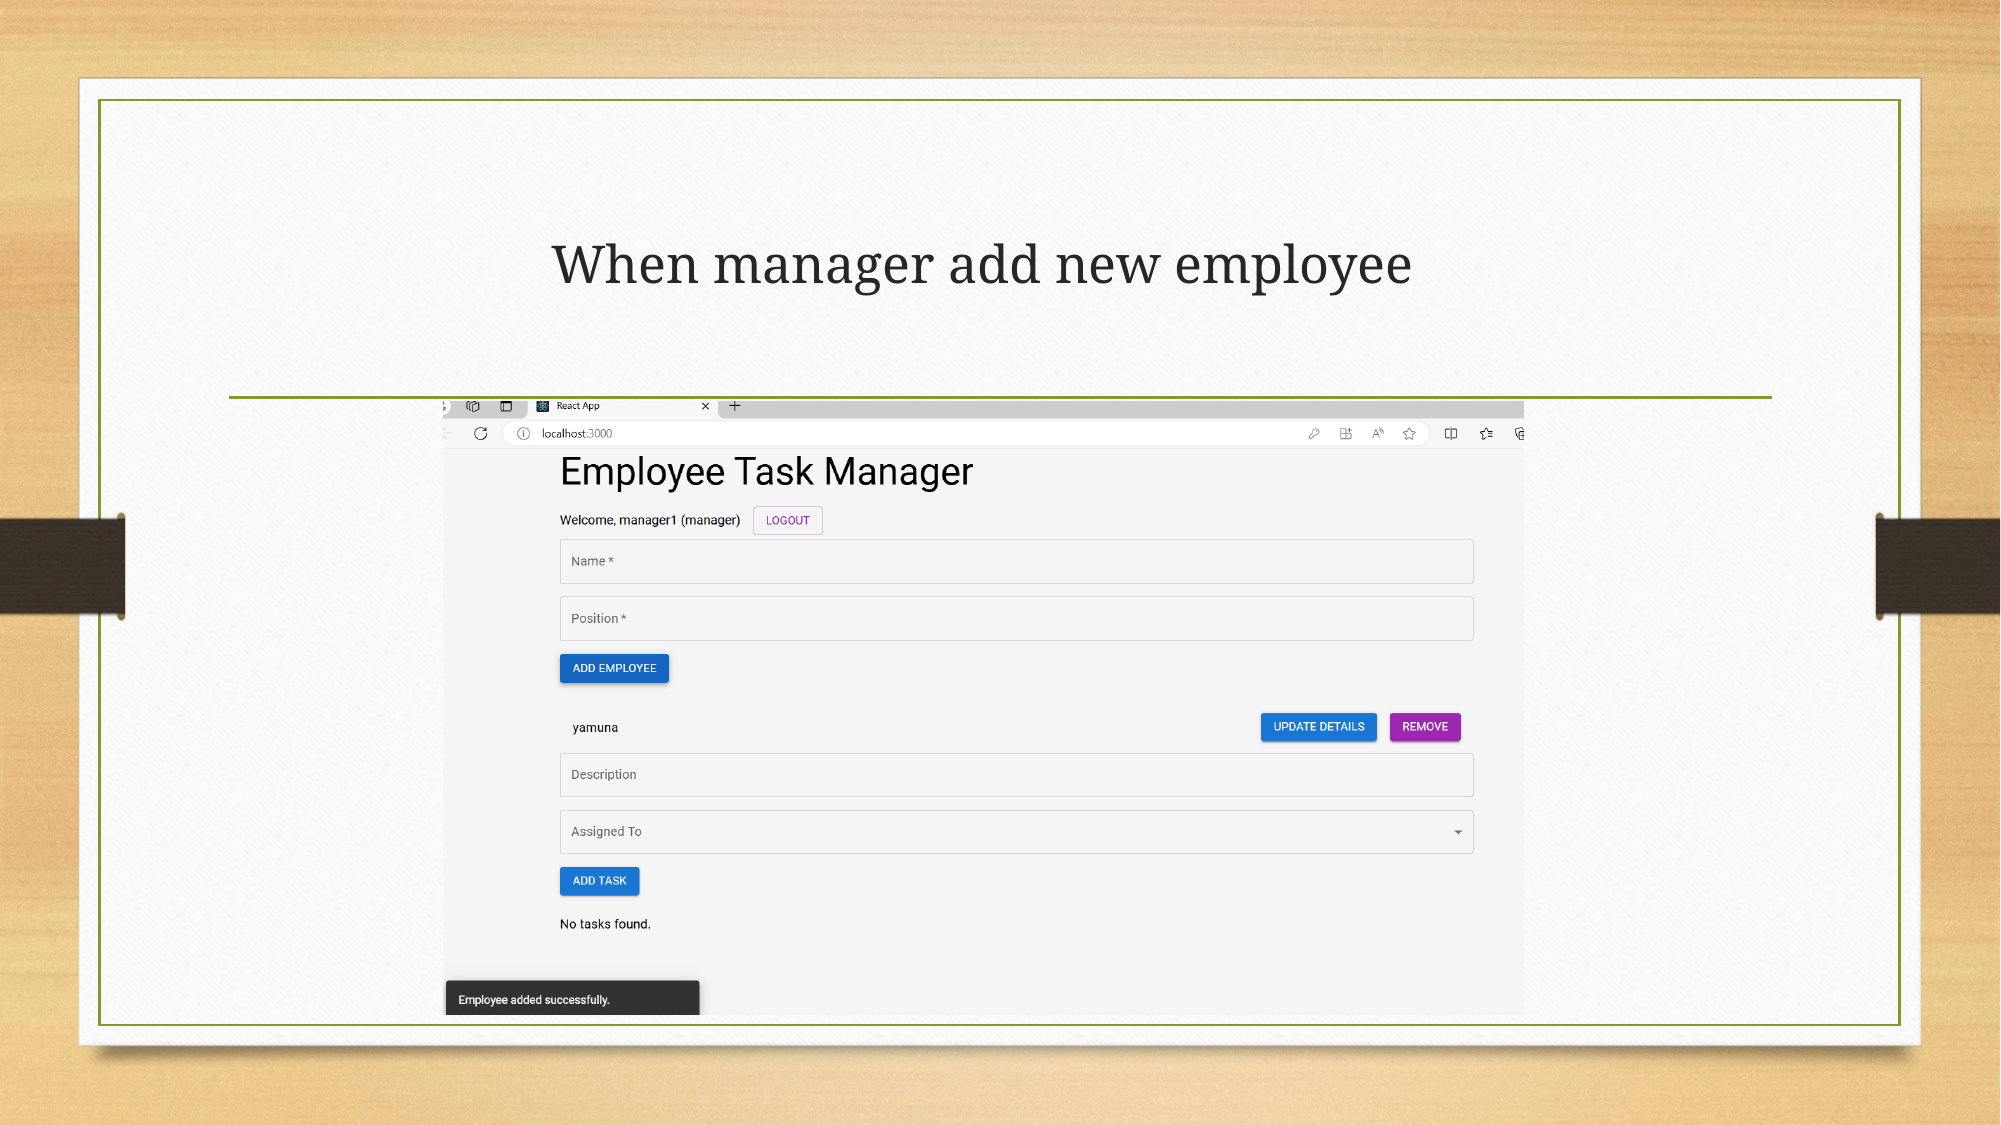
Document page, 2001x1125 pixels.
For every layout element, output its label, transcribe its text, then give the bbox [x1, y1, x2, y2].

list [443, 400, 1525, 1016]
title When manager add new employee [102, 59, 1863, 465]
picture [0, 0, 2001, 1125]
